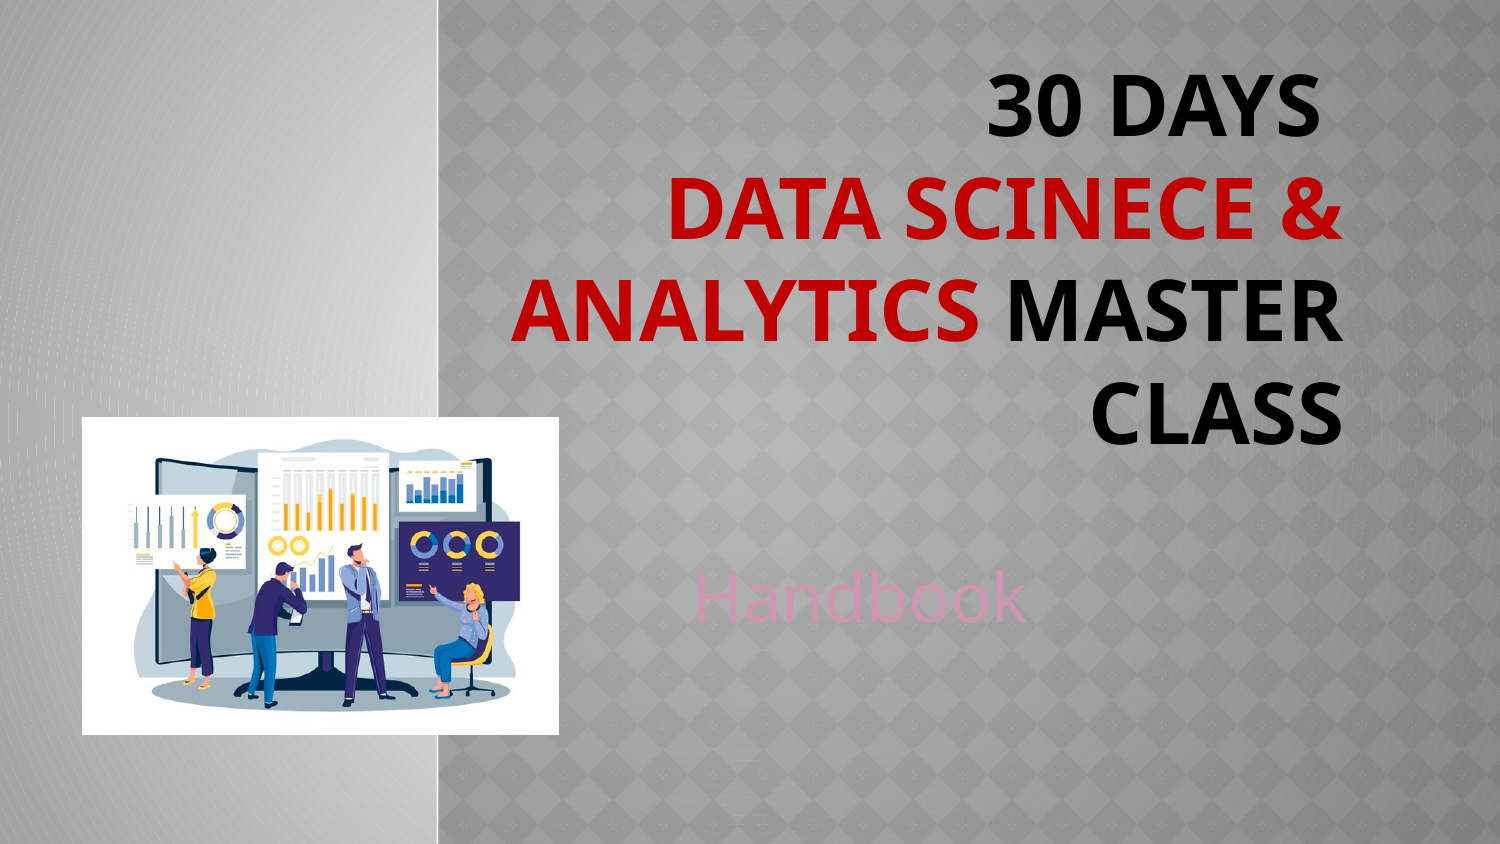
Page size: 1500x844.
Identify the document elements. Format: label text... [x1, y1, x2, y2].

title 30 Days Data Scinece & Analytics Master Class [419, 126, 1345, 387]
picture [82, 417, 560, 736]
text_box Handbook [682, 548, 1039, 642]
